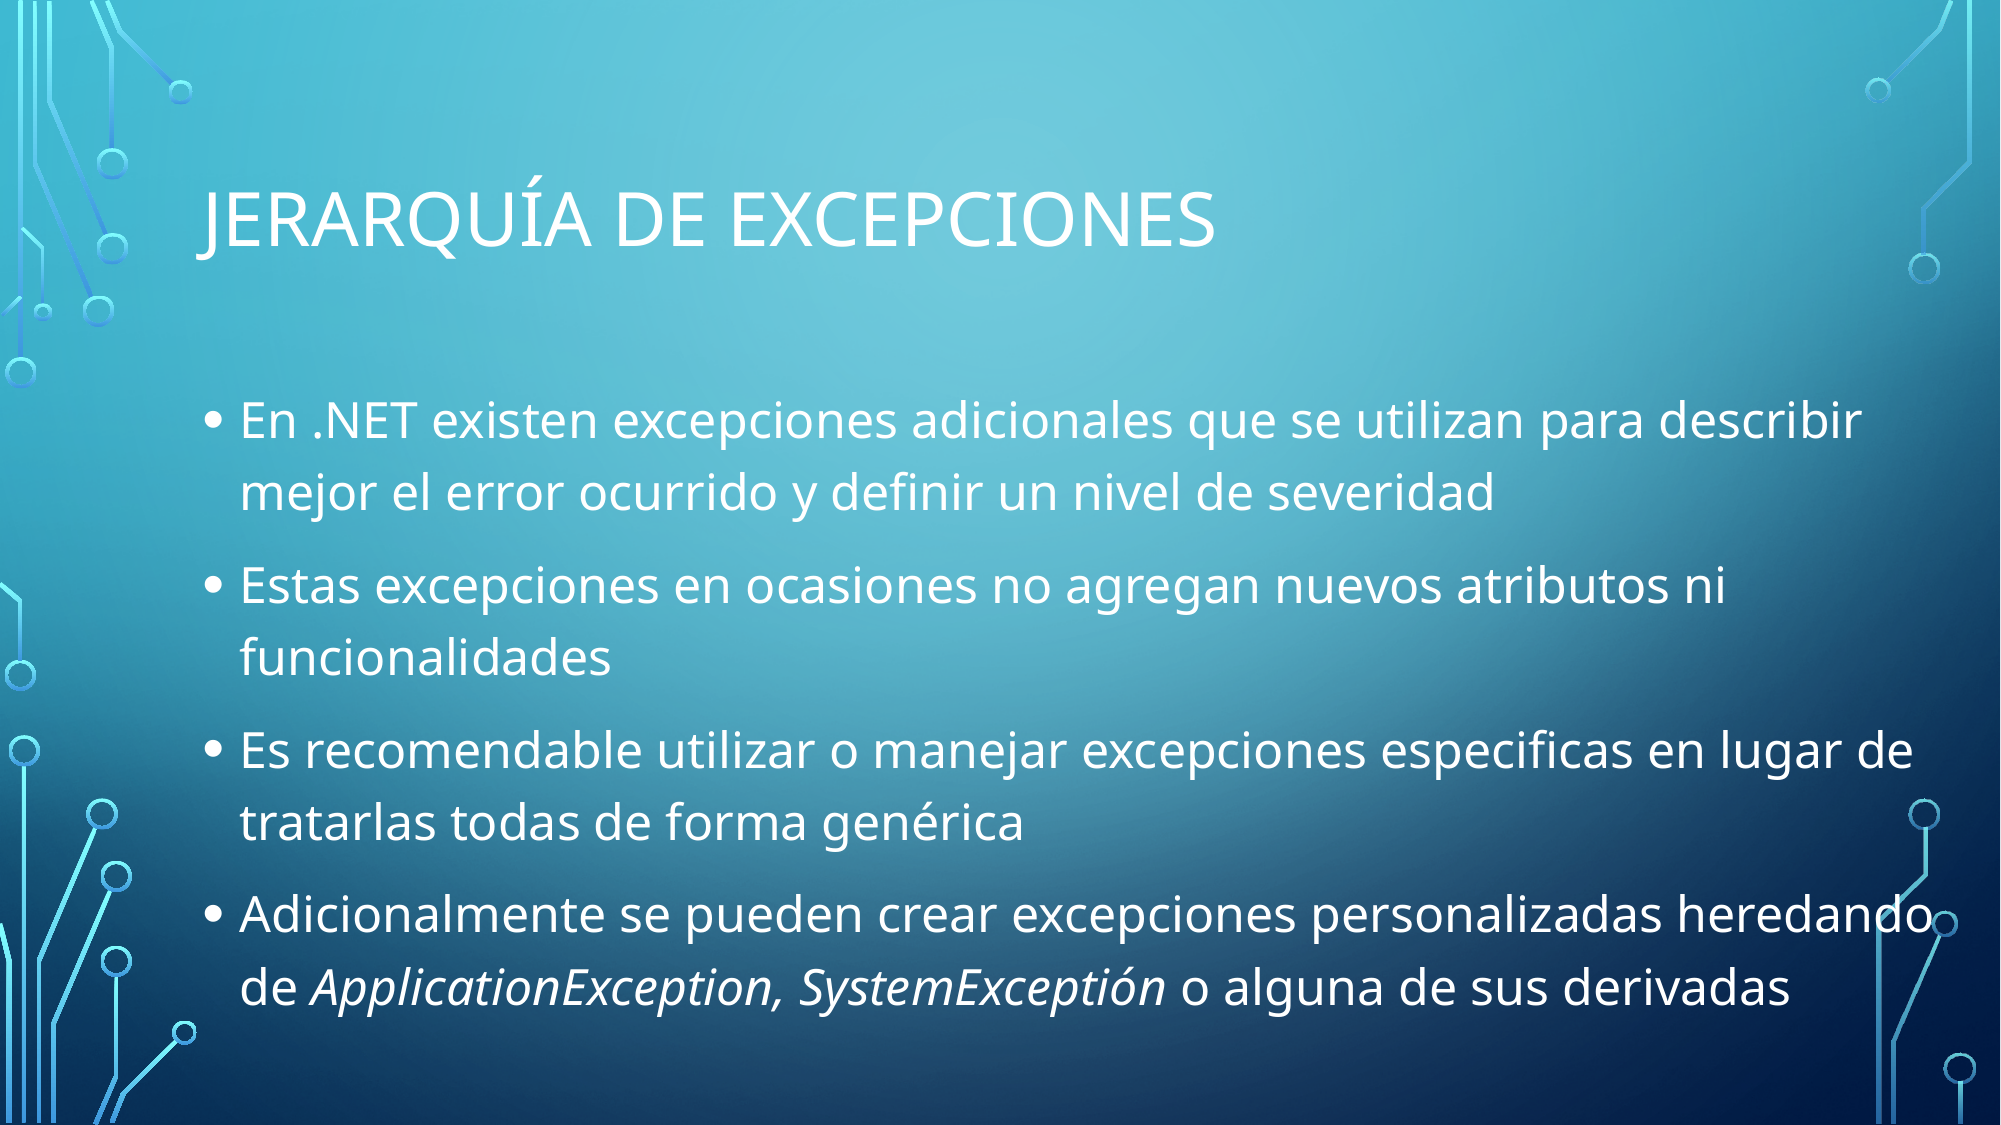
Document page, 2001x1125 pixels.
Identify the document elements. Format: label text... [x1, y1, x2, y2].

title Jerarquía de excepciones [187, 101, 1813, 344]
list En .NET existen excepciones adicionales que se utilizan para describir mejor el error ocurrido y definir un nivel de severidad Estas excepciones en ocasiones no agregan nuevos atributos ni funcionalidades Es recomendable utilizar o manejar excepciones especificas en lugar de tratarlas todas de forma genérica Adicionalmente se pueden crear excepciones personalizadas heredando de ApplicationException, SystemExceptión o alguna de sus derivadas [187, 369, 1956, 1086]
